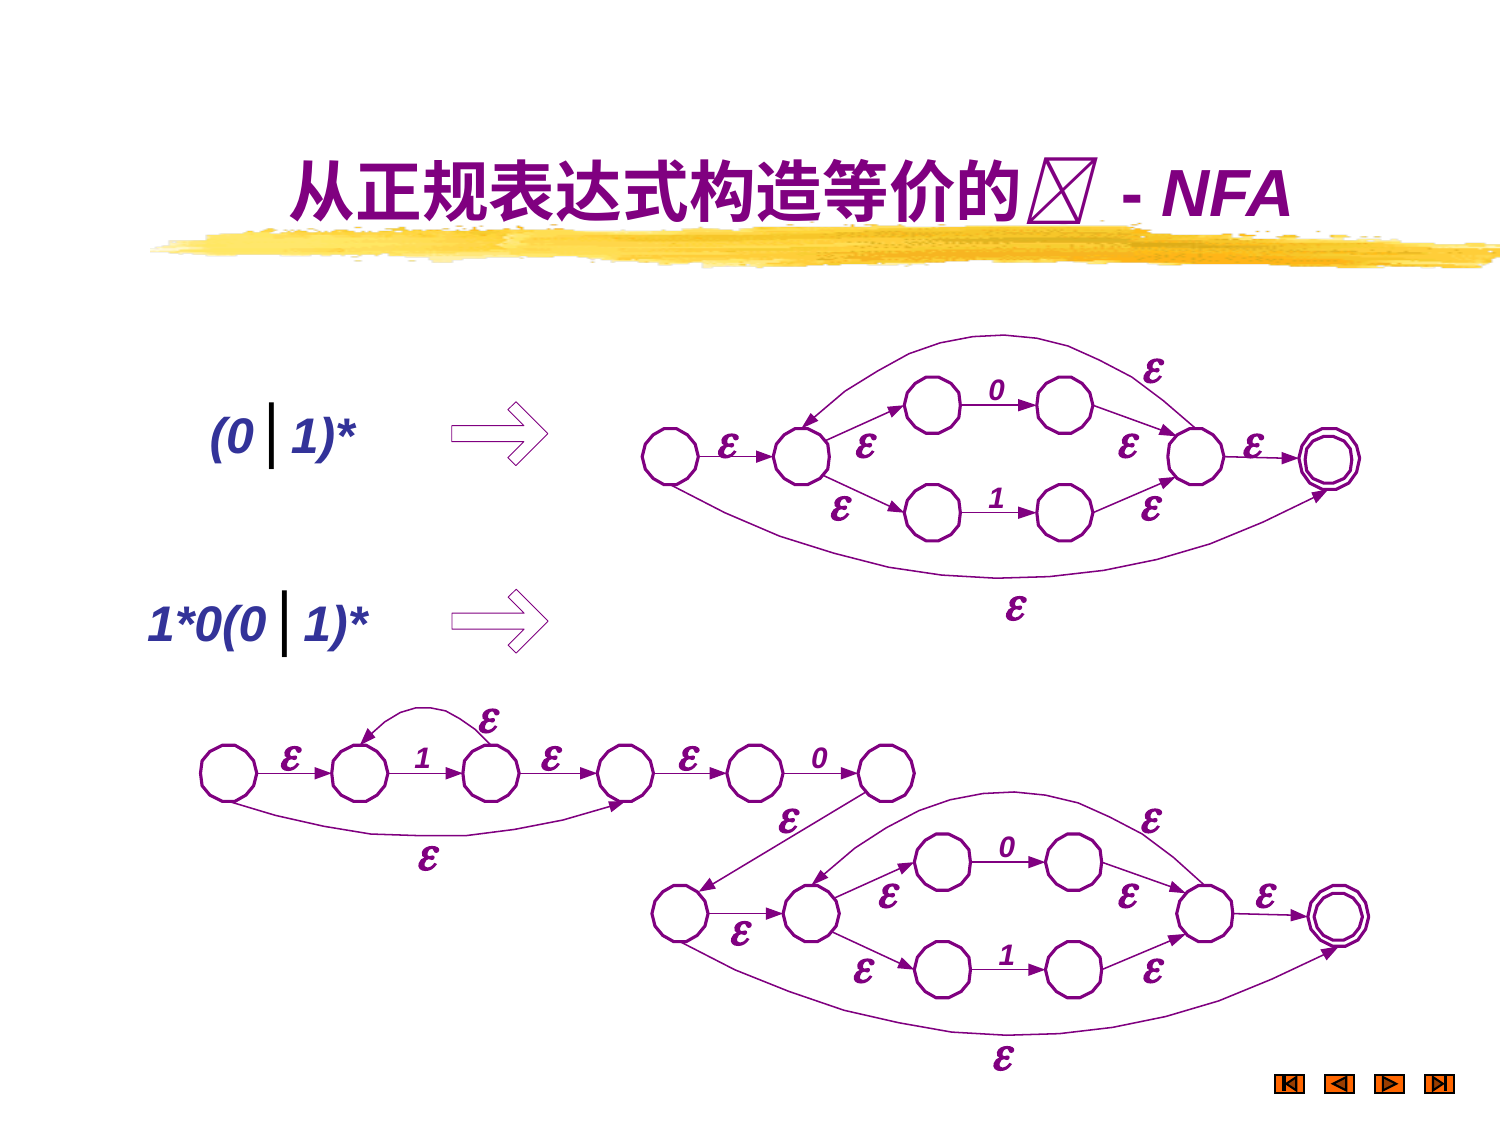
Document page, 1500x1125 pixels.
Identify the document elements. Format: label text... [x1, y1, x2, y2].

text_box 从正规表达式构造等价的 - NFA [135, 125, 1449, 238]
text_box [1424, 1074, 1455, 1093]
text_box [137, 566, 1376, 1088]
picture [150, 215, 1500, 279]
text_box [199, 314, 1365, 565]
text_box [1377, 1074, 1405, 1093]
